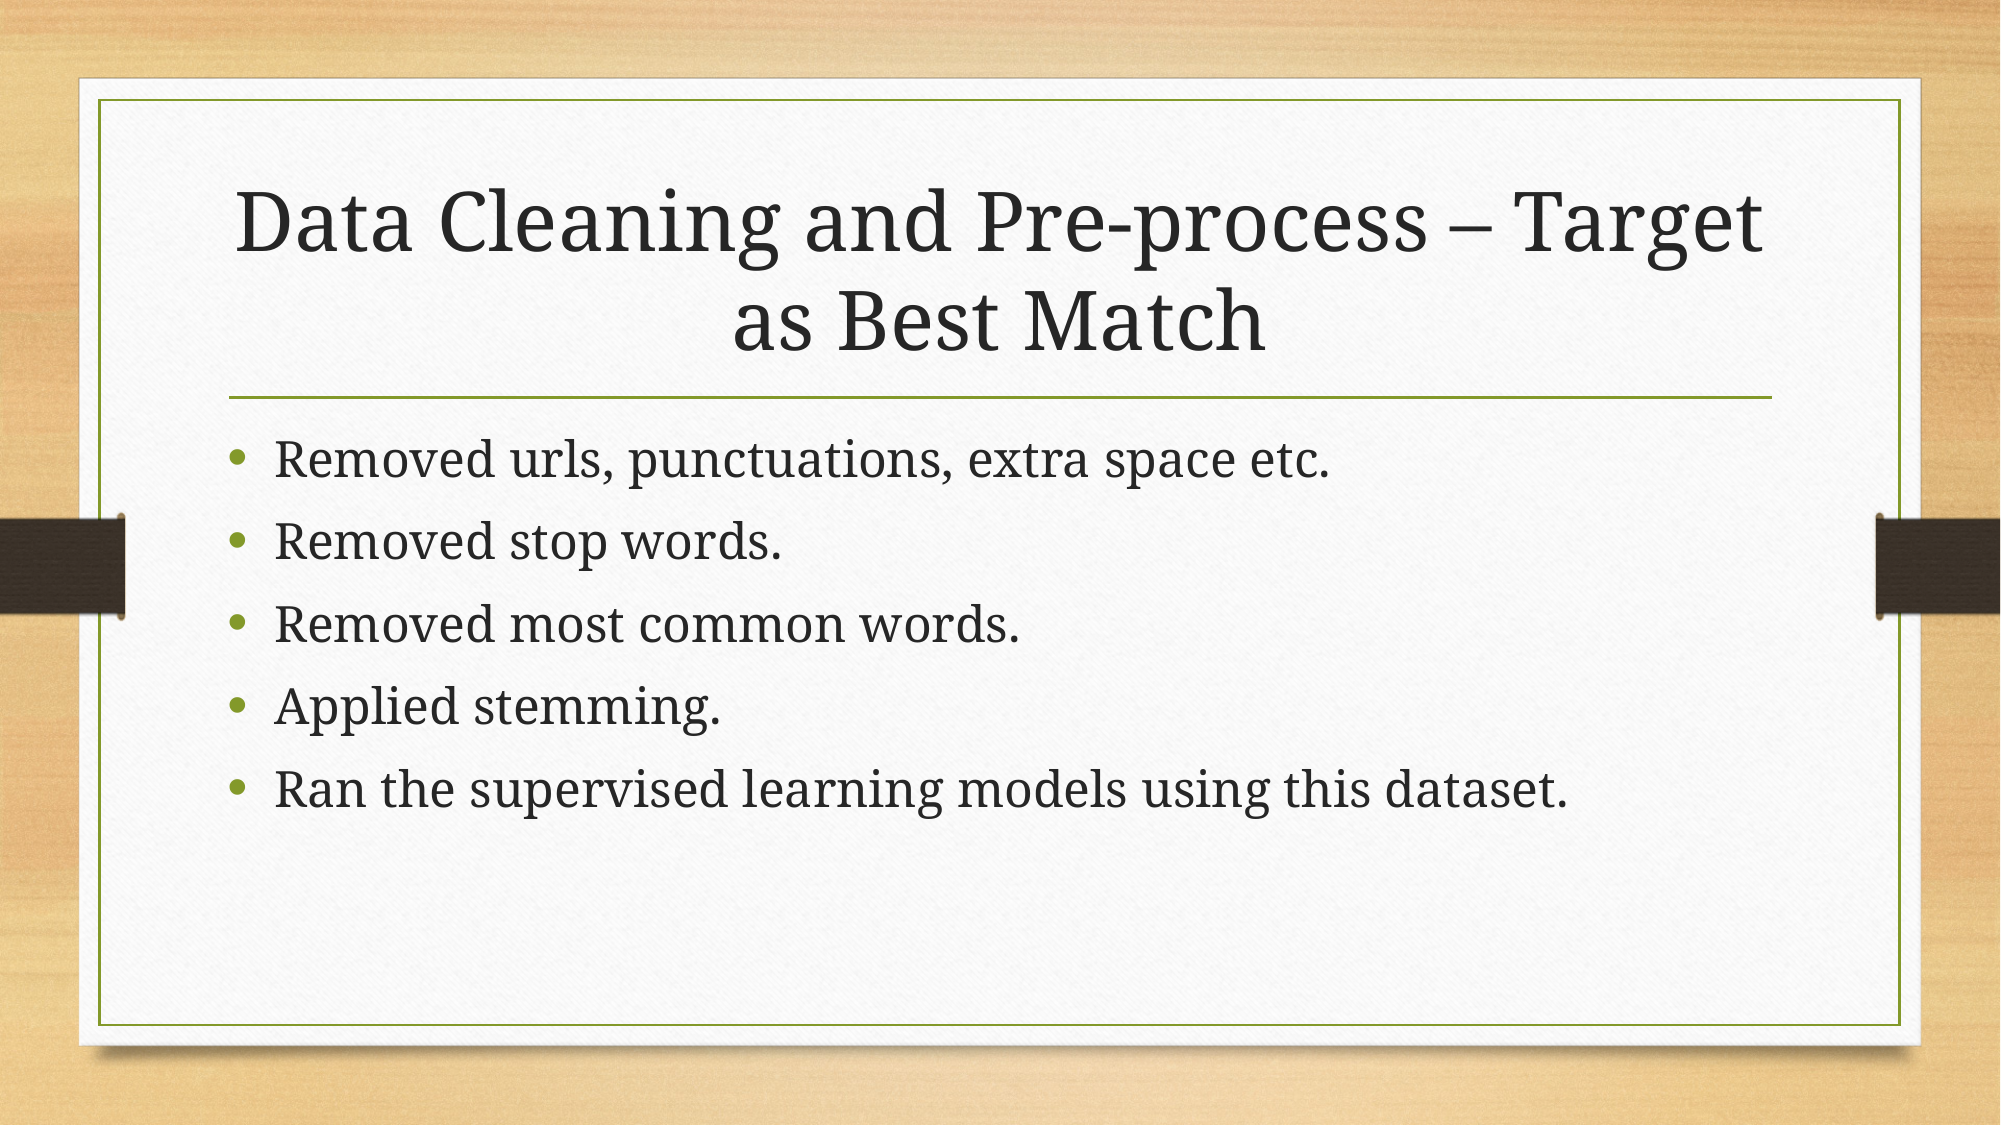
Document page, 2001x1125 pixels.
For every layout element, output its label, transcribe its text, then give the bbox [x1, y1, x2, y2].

picture [0, 0, 2001, 1125]
title Data Cleaning and Pre-process – Target as Best Match [212, 161, 1788, 375]
list Removed urls, punctuations, extra space etc. Removed stop words. Removed most common words. Applied stemming. Ran the supervised learning models using this dataset. [212, 419, 1788, 964]
